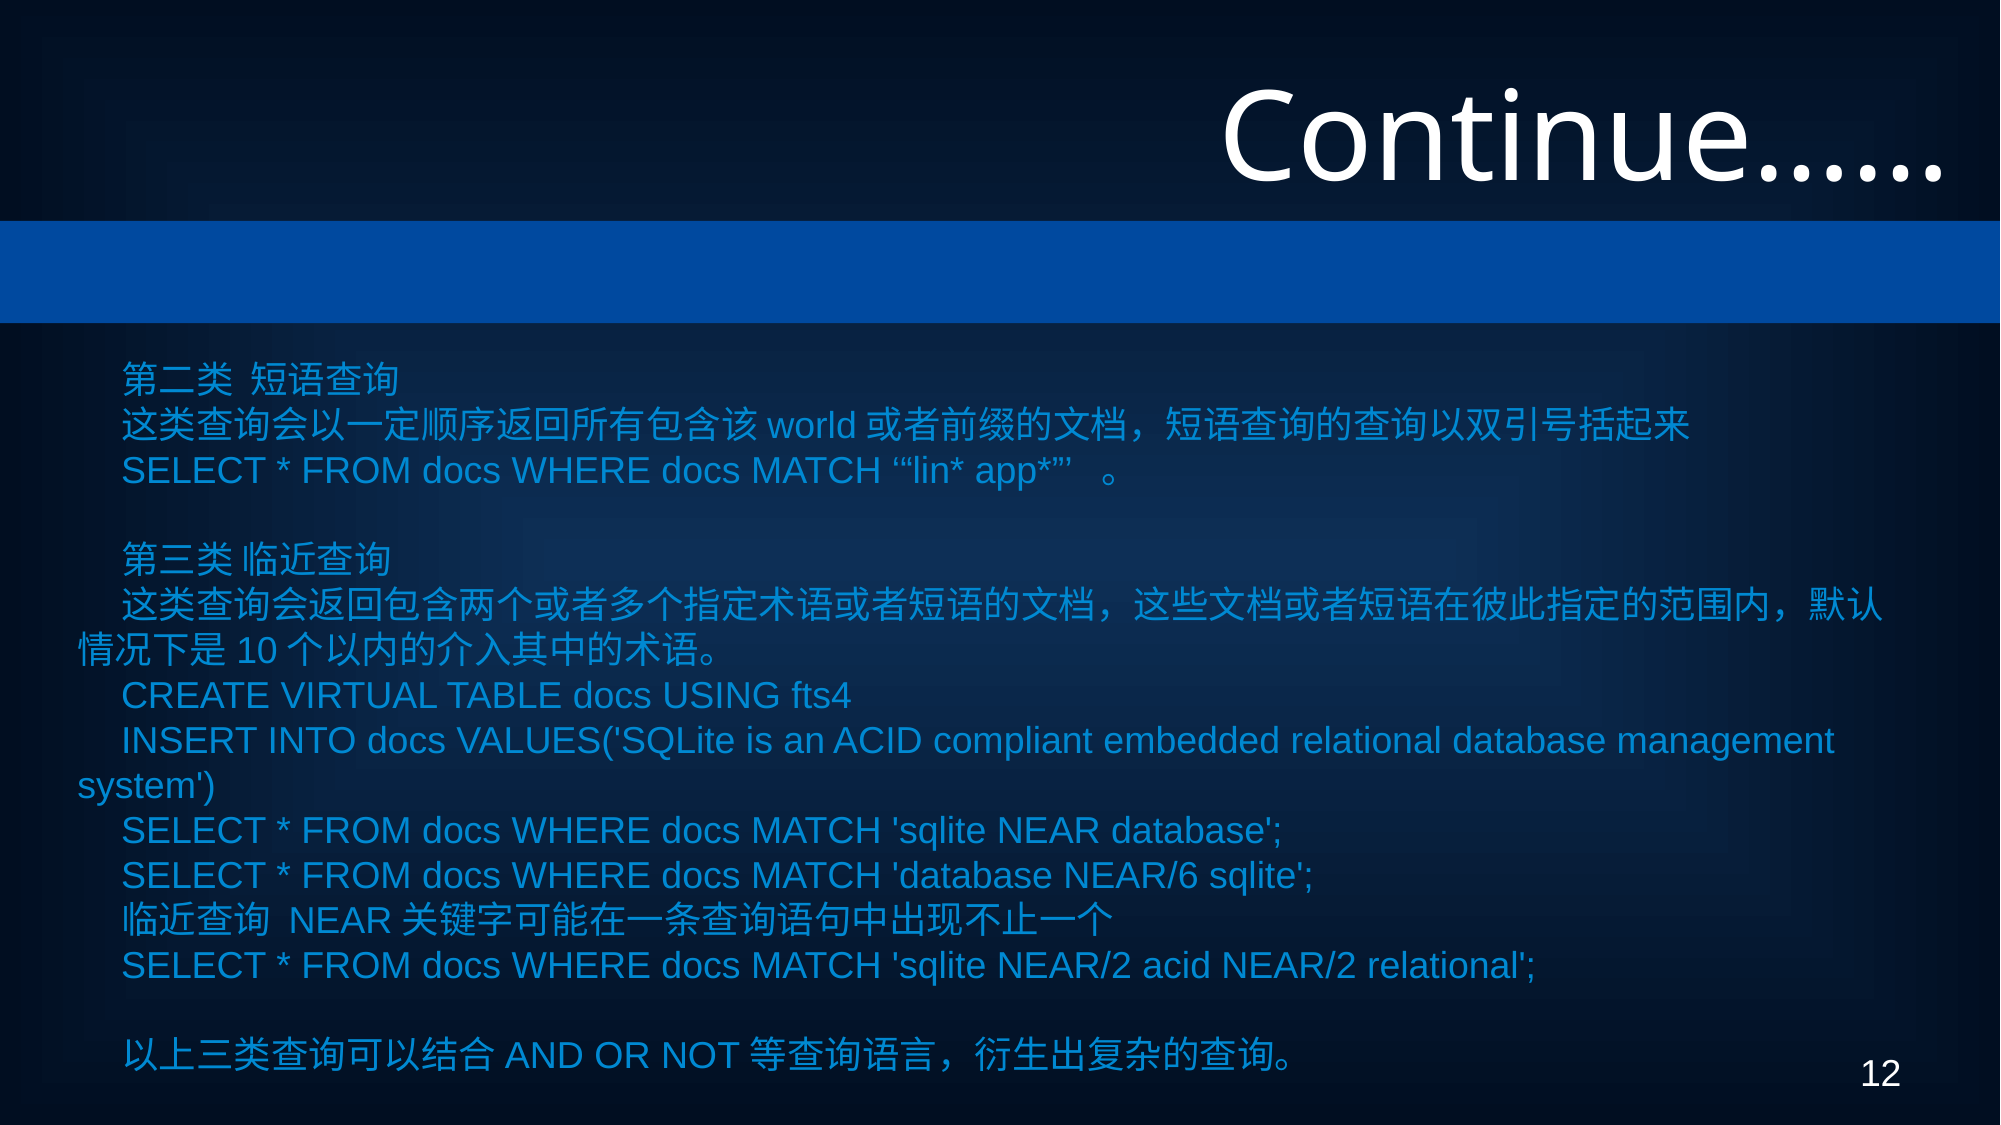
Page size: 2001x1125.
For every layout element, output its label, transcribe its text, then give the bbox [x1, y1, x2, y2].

text_box Continue…… [28, 48, 1966, 214]
text_box 12 [1845, 1041, 2000, 1102]
text_box [0, 324, 2000, 1125]
text_box [0, 0, 2000, 220]
text_box 第二类 短语查询 这类查询会以一定顺序返回所有包含该world或者前缀的文档，短语查询的查询以双引号括起来 SELECT * FROM docs WHERE docs MATCH ‘“lin* app*”’ 。 第三类 临近查询 这类查询会返回包含两个或者多个指定术语或者短语的文档，这些文档或者短语在彼此指定的范围内，默认情况下是10个以内的介入其中的术语。 CREATE VIRTUAL TABLE docs USING fts4 INSERT INTO docs VALUES('SQLite is an ACID compliant embedded relational database management system') SELECT * FROM docs WHERE docs MATCH 'sqlite NEAR database'; SELECT * FROM docs WHERE docs MATCH 'database NEAR/6 sqlite'; 临近查询 NEAR关键字可能在一条查询语句中出现不止一个 SELECT * FROM docs WHERE docs MATCH 'sqlite NEAR/2 acid NEAR/2 relational'; 以上三类查询可以结合AND OR NOT等查询语言，衍生出复杂的查询。 [62, 349, 1908, 1084]
text_box [0, 220, 2000, 324]
